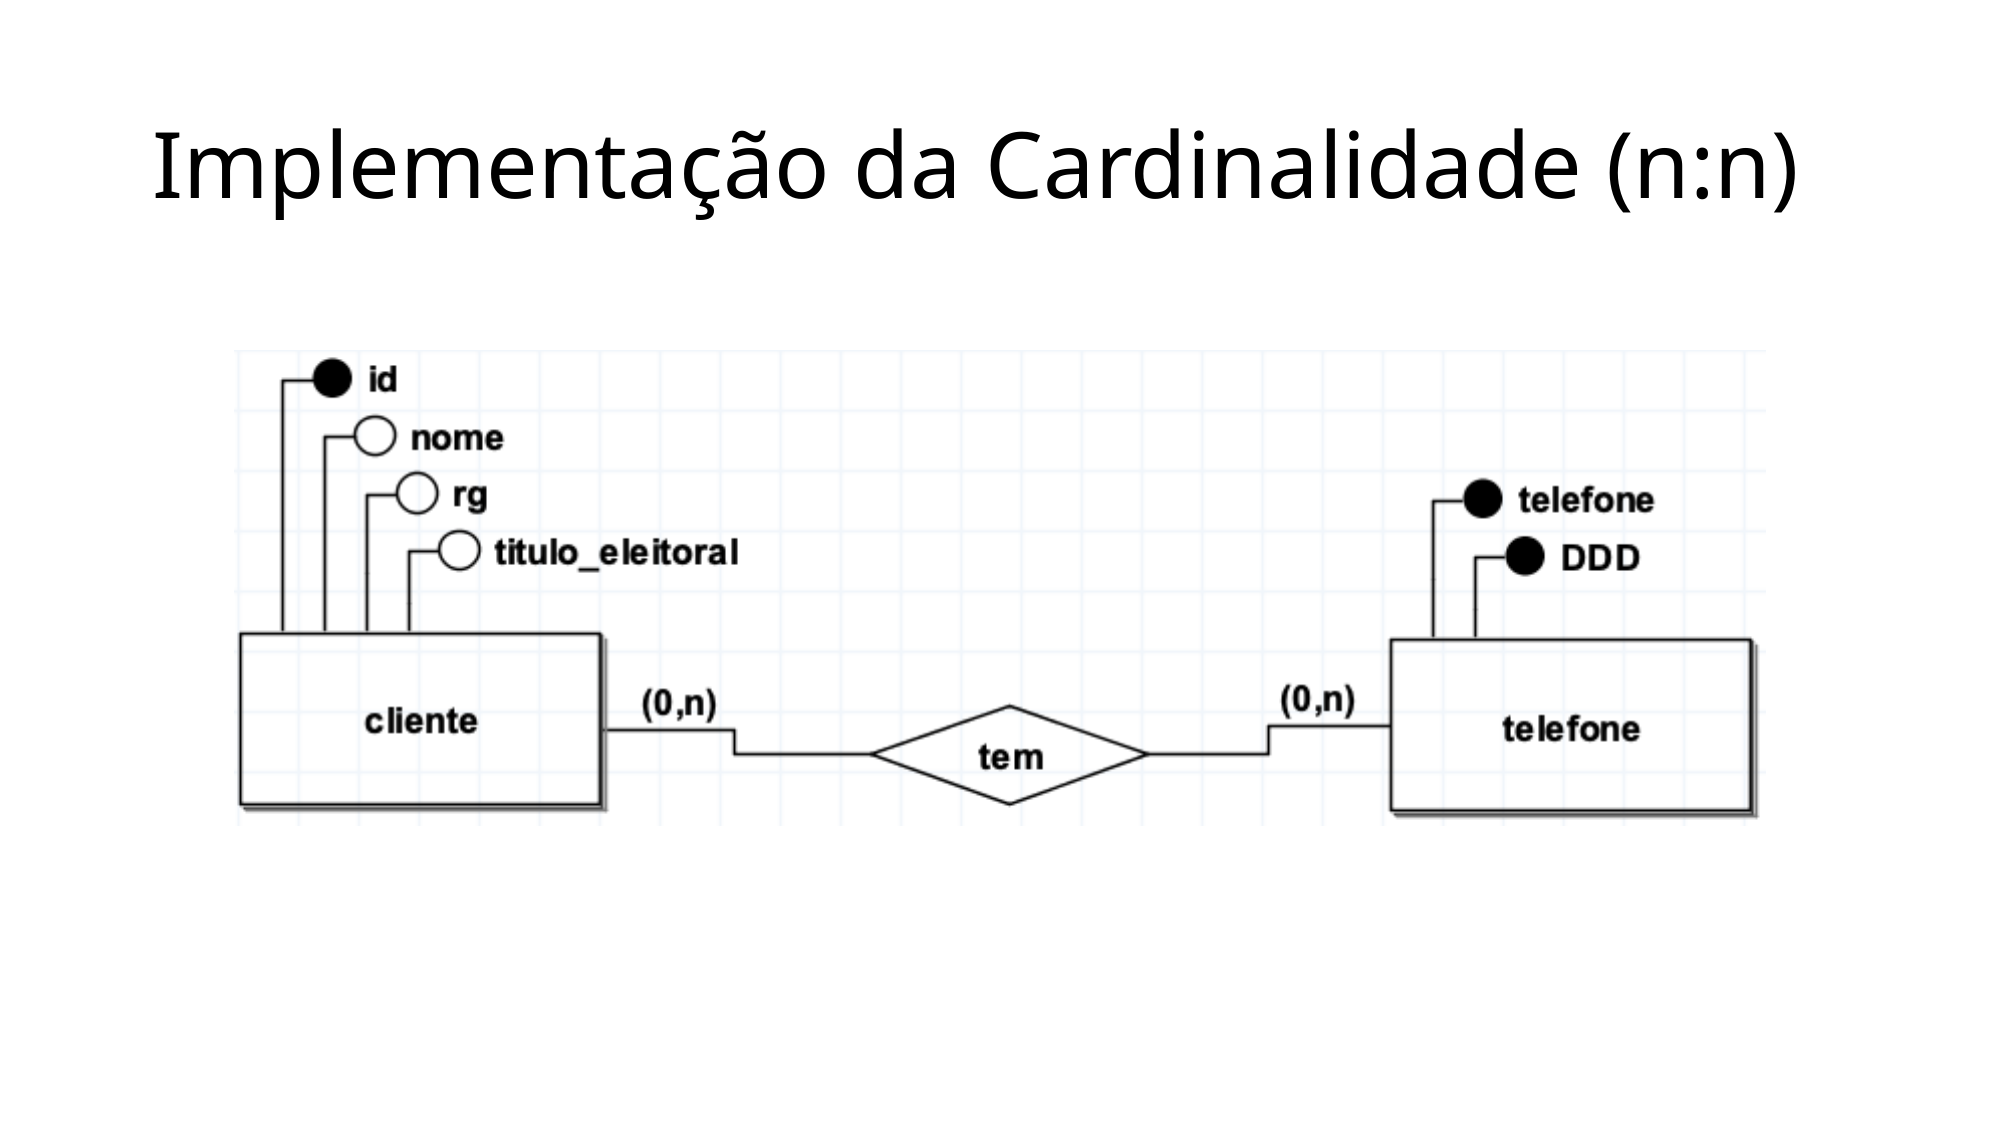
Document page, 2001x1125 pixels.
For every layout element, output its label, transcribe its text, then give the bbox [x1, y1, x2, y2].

title Implementação da Cardinalidade (n:n) [137, 59, 1863, 278]
picture [233, 350, 1766, 826]
